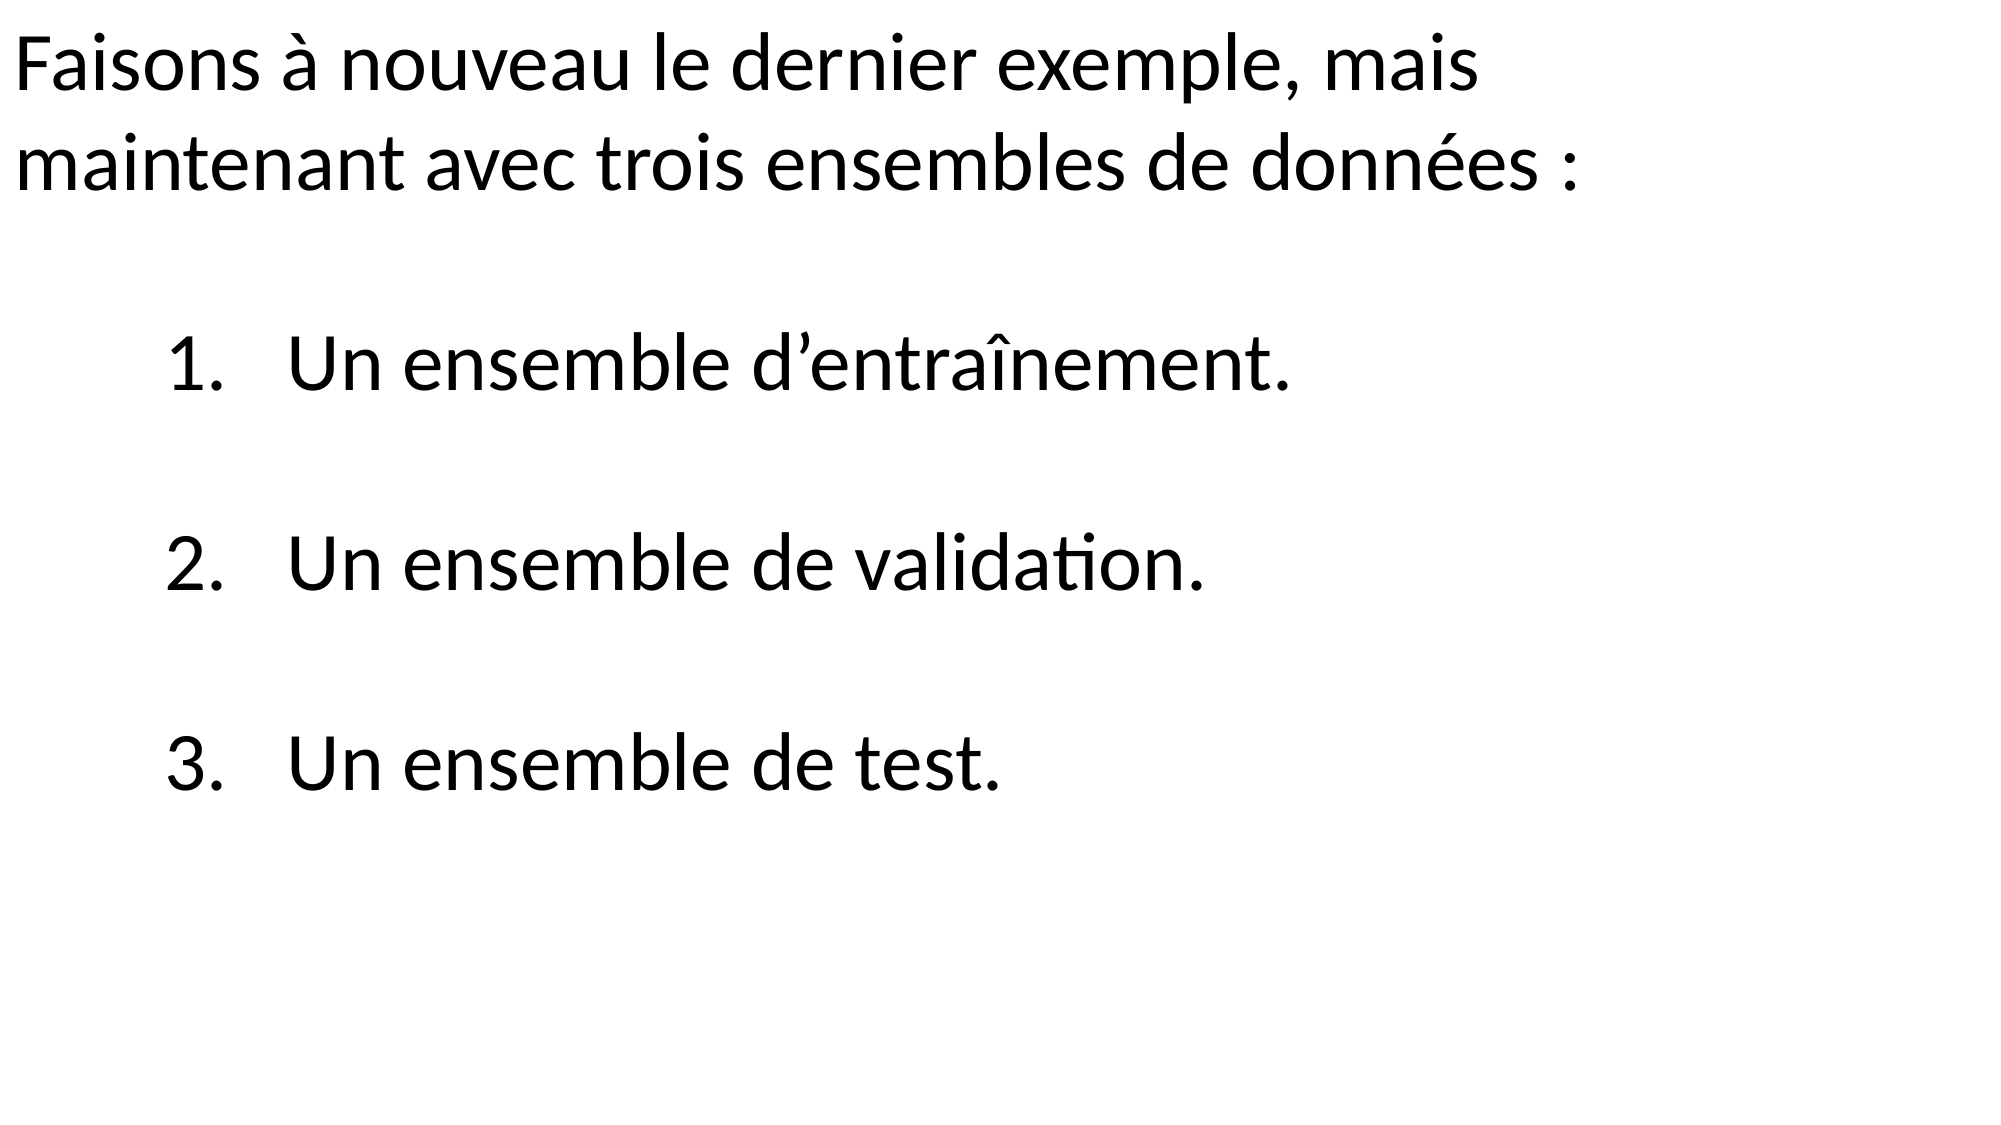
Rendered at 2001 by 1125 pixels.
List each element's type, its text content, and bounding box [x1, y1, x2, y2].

text_box Faisons à nouveau le dernier exemple, mais maintenant avec trois ensembles de données : Un ensemble d’entraînement. Un ensemble de validation. Un ensemble de test. [0, 0, 2000, 815]
